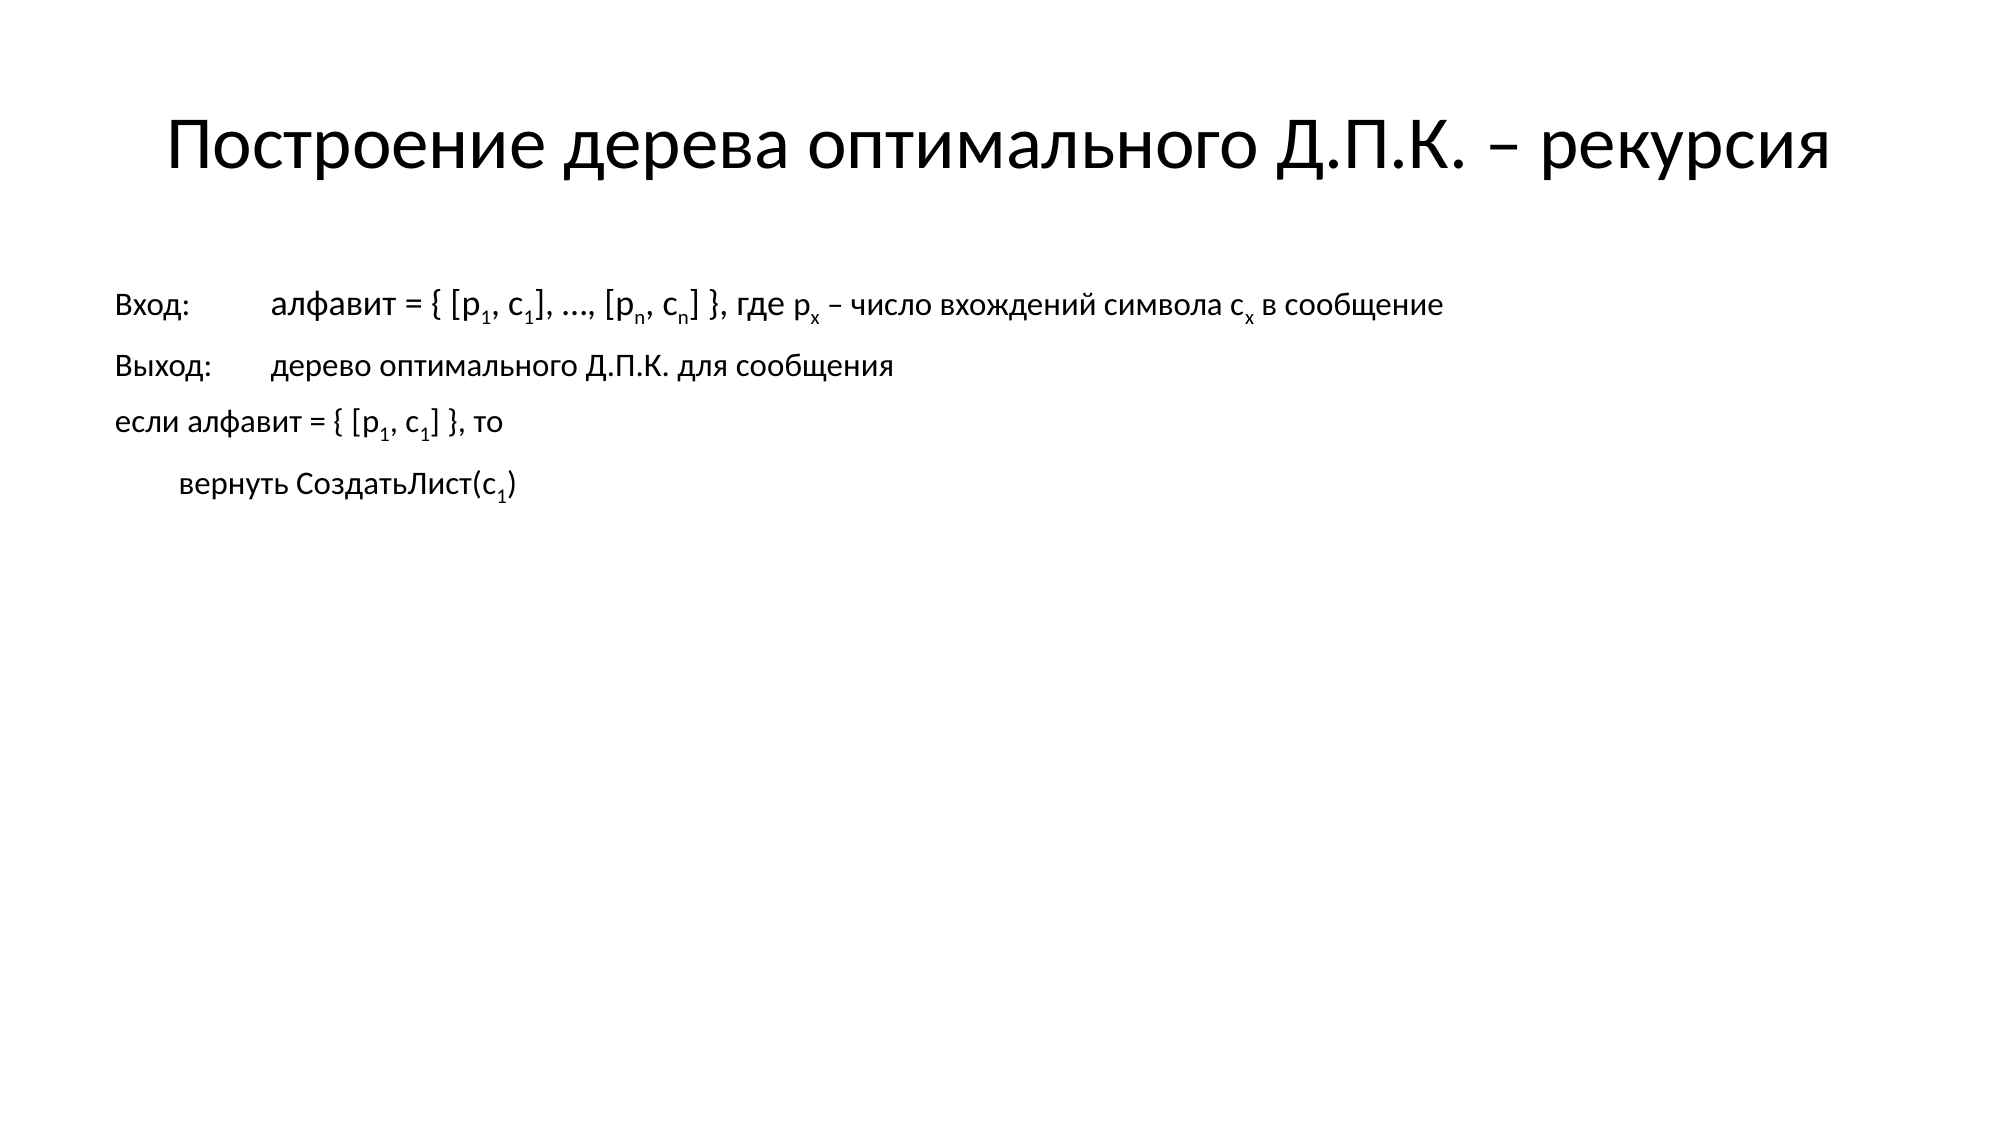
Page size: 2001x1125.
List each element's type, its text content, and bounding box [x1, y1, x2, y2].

list Вход: алфавит = { [p1, c1], …, [pn, cn] }, где pх – число вхождений символа сх в сообщение Выход: дерево оптимального Д.П.К. для сообщения если алфавит = { [p1, c1] }, то вернуть СоздатьЛист(c1) иначе [px, сх] = НайтиМинимум(алфавит) Удалить([px, сх], алфавит) [py, су] = НайтиМинимум(алфавит) Удалить([py, су], алфавит) Добавить([px + py, су], алфавит) оптимальныйДПК = ПостроитьОптимальныйДПК(алфавит) вернуть ЗаменитьЛист(су, СоздатьДерево(СоздатьЛист(су), СоздатьЛист(сх)), оптимальныйДПК) [99, 262, 1900, 1005]
title Построение дерева оптимального Д.П.К. – рекурсия [99, 45, 1900, 233]
